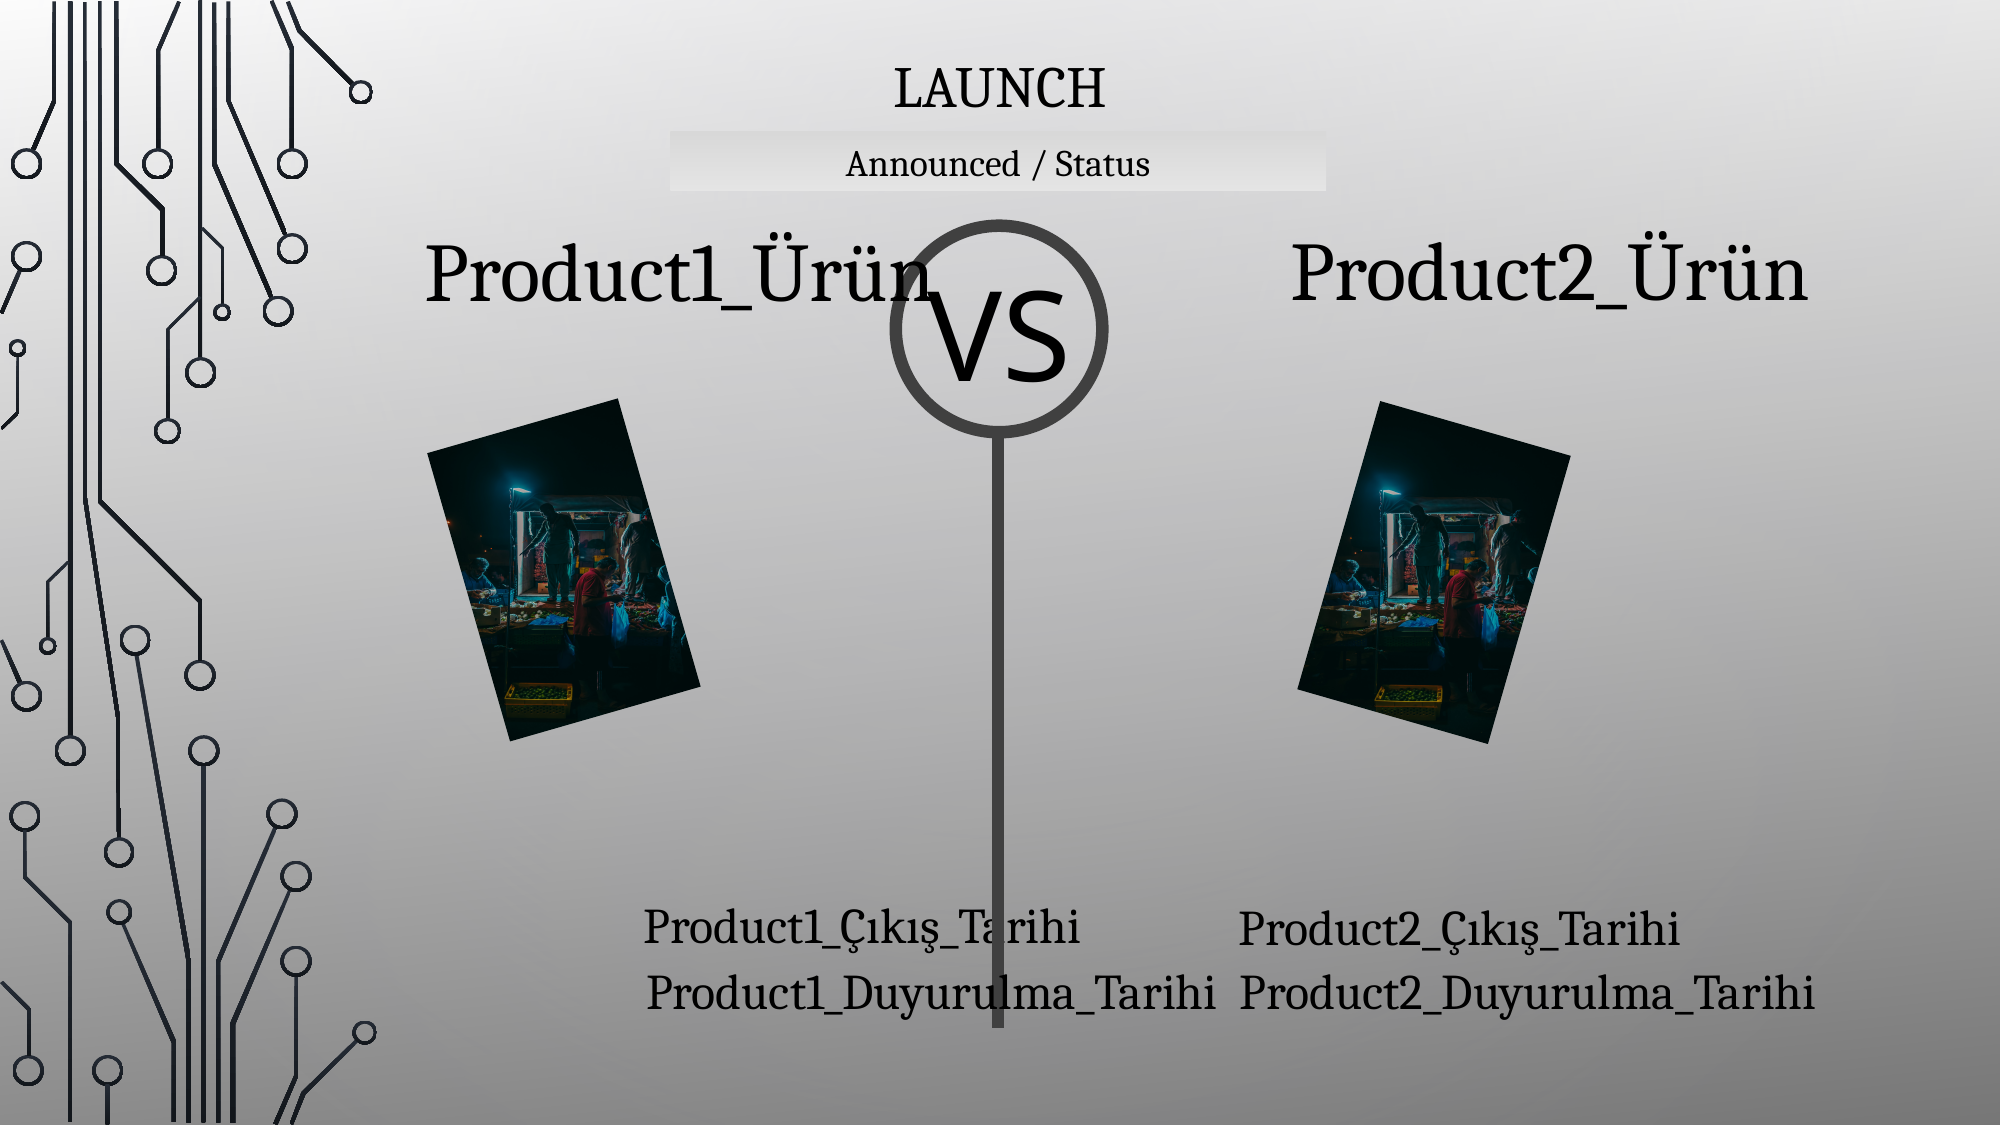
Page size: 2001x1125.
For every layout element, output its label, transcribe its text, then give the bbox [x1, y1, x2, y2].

text_box [1296, 399, 1573, 746]
text_box LAUNCH [672, 41, 1328, 127]
text_box Product1_Ürün [410, 210, 950, 326]
text_box Product2_Ürün [1275, 209, 1825, 325]
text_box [895, 225, 1103, 829]
text_box Product1_Duyurulma_Tarihi [999, 951, 1224, 1027]
text_box Product2_Çıkış_Tarihi [1223, 887, 1697, 951]
text_box Product1_Çıkış_Tarihi [629, 885, 992, 961]
text_box Product2_Duyurulma_Tarihi [1224, 951, 1832, 1027]
text_box Announced / Status [670, 131, 1327, 191]
text_box Product1_Duyurulma_Tarihi [631, 951, 998, 1027]
text_box [425, 397, 702, 743]
text_box Product1_Çıkış_Tarihi [1004, 885, 1096, 951]
